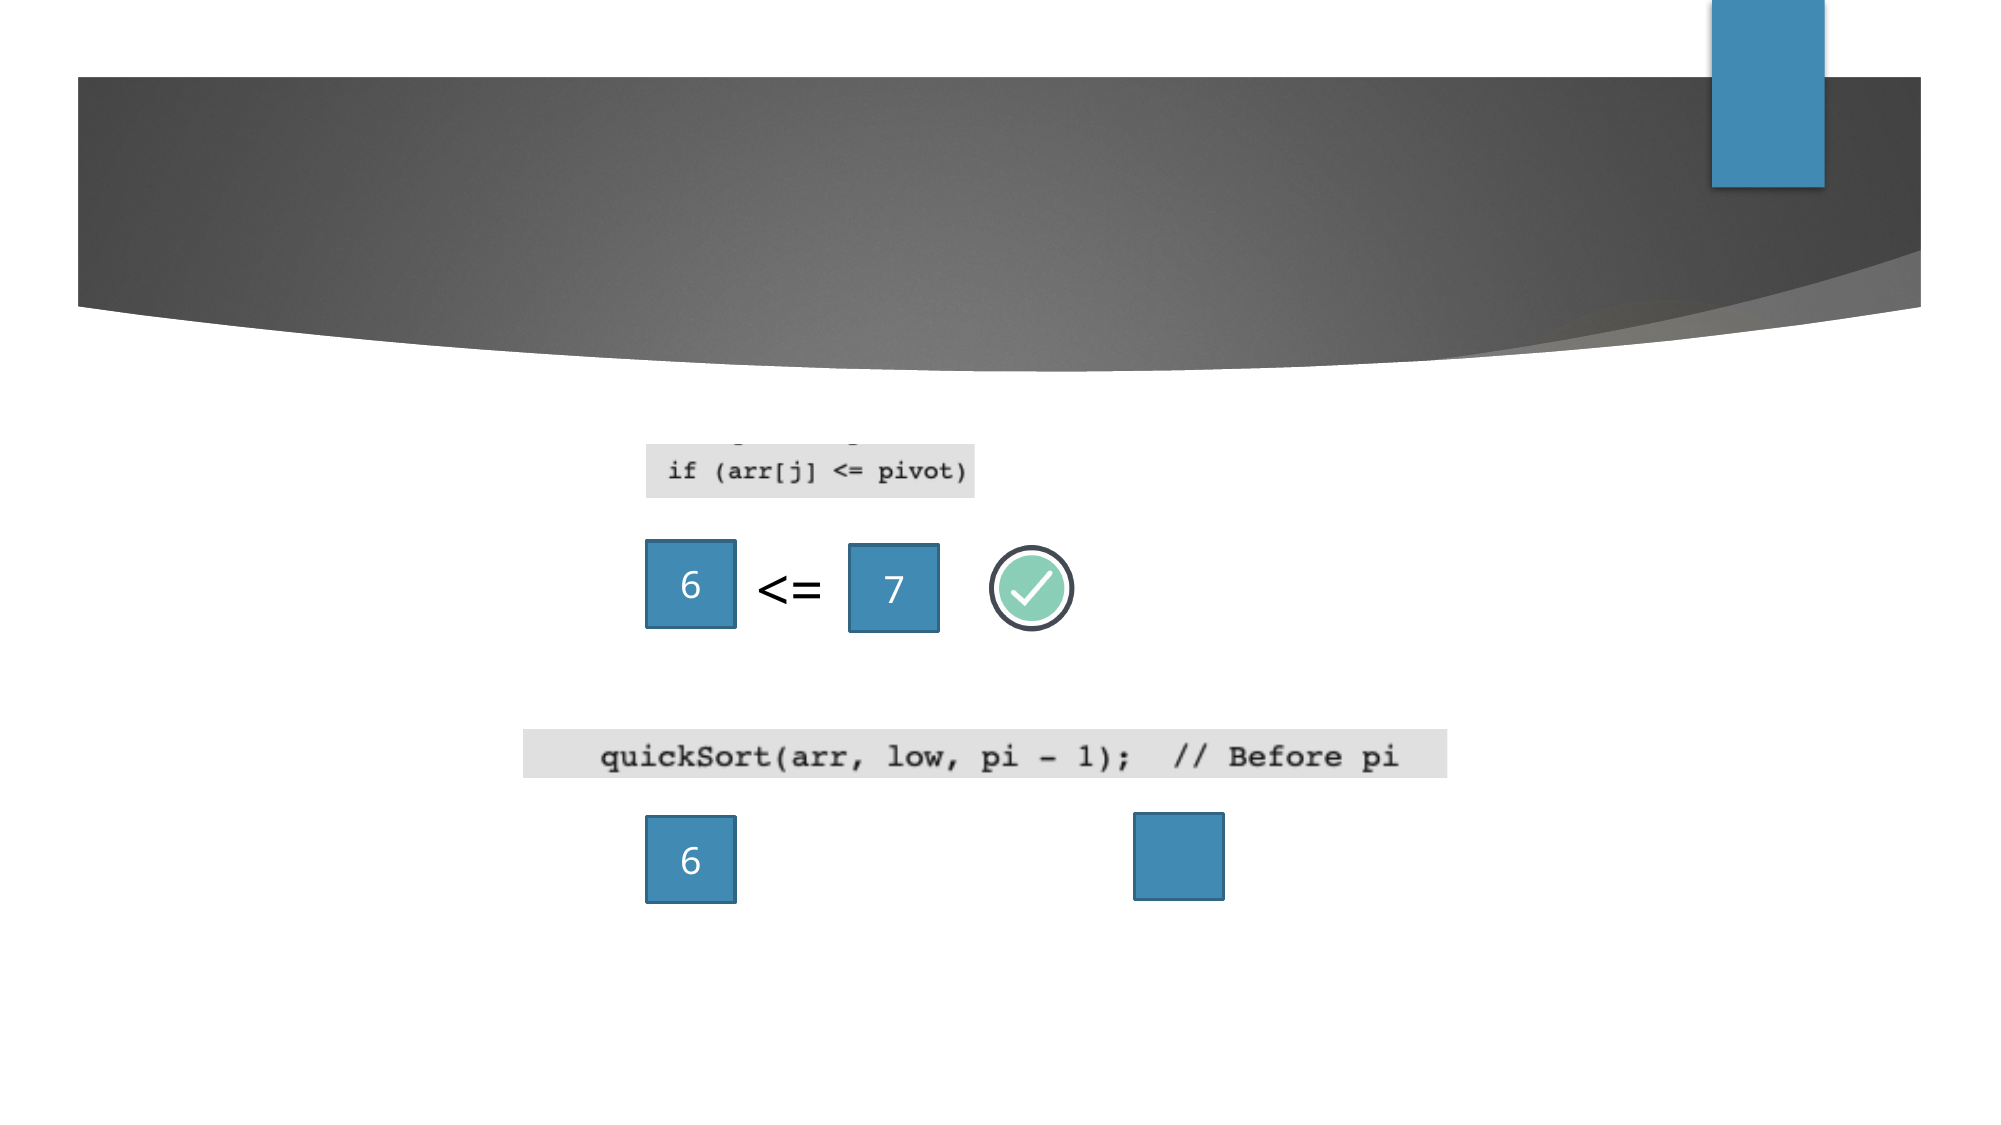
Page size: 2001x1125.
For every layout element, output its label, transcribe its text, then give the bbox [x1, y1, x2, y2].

picture [977, 534, 1086, 642]
text_box 7 [848, 543, 940, 633]
text_box 6 [645, 815, 737, 904]
picture [645, 444, 975, 499]
text_box [1133, 812, 1225, 901]
picture [522, 729, 1448, 778]
text_box 6 [645, 539, 737, 629]
text_box <= [742, 545, 871, 631]
